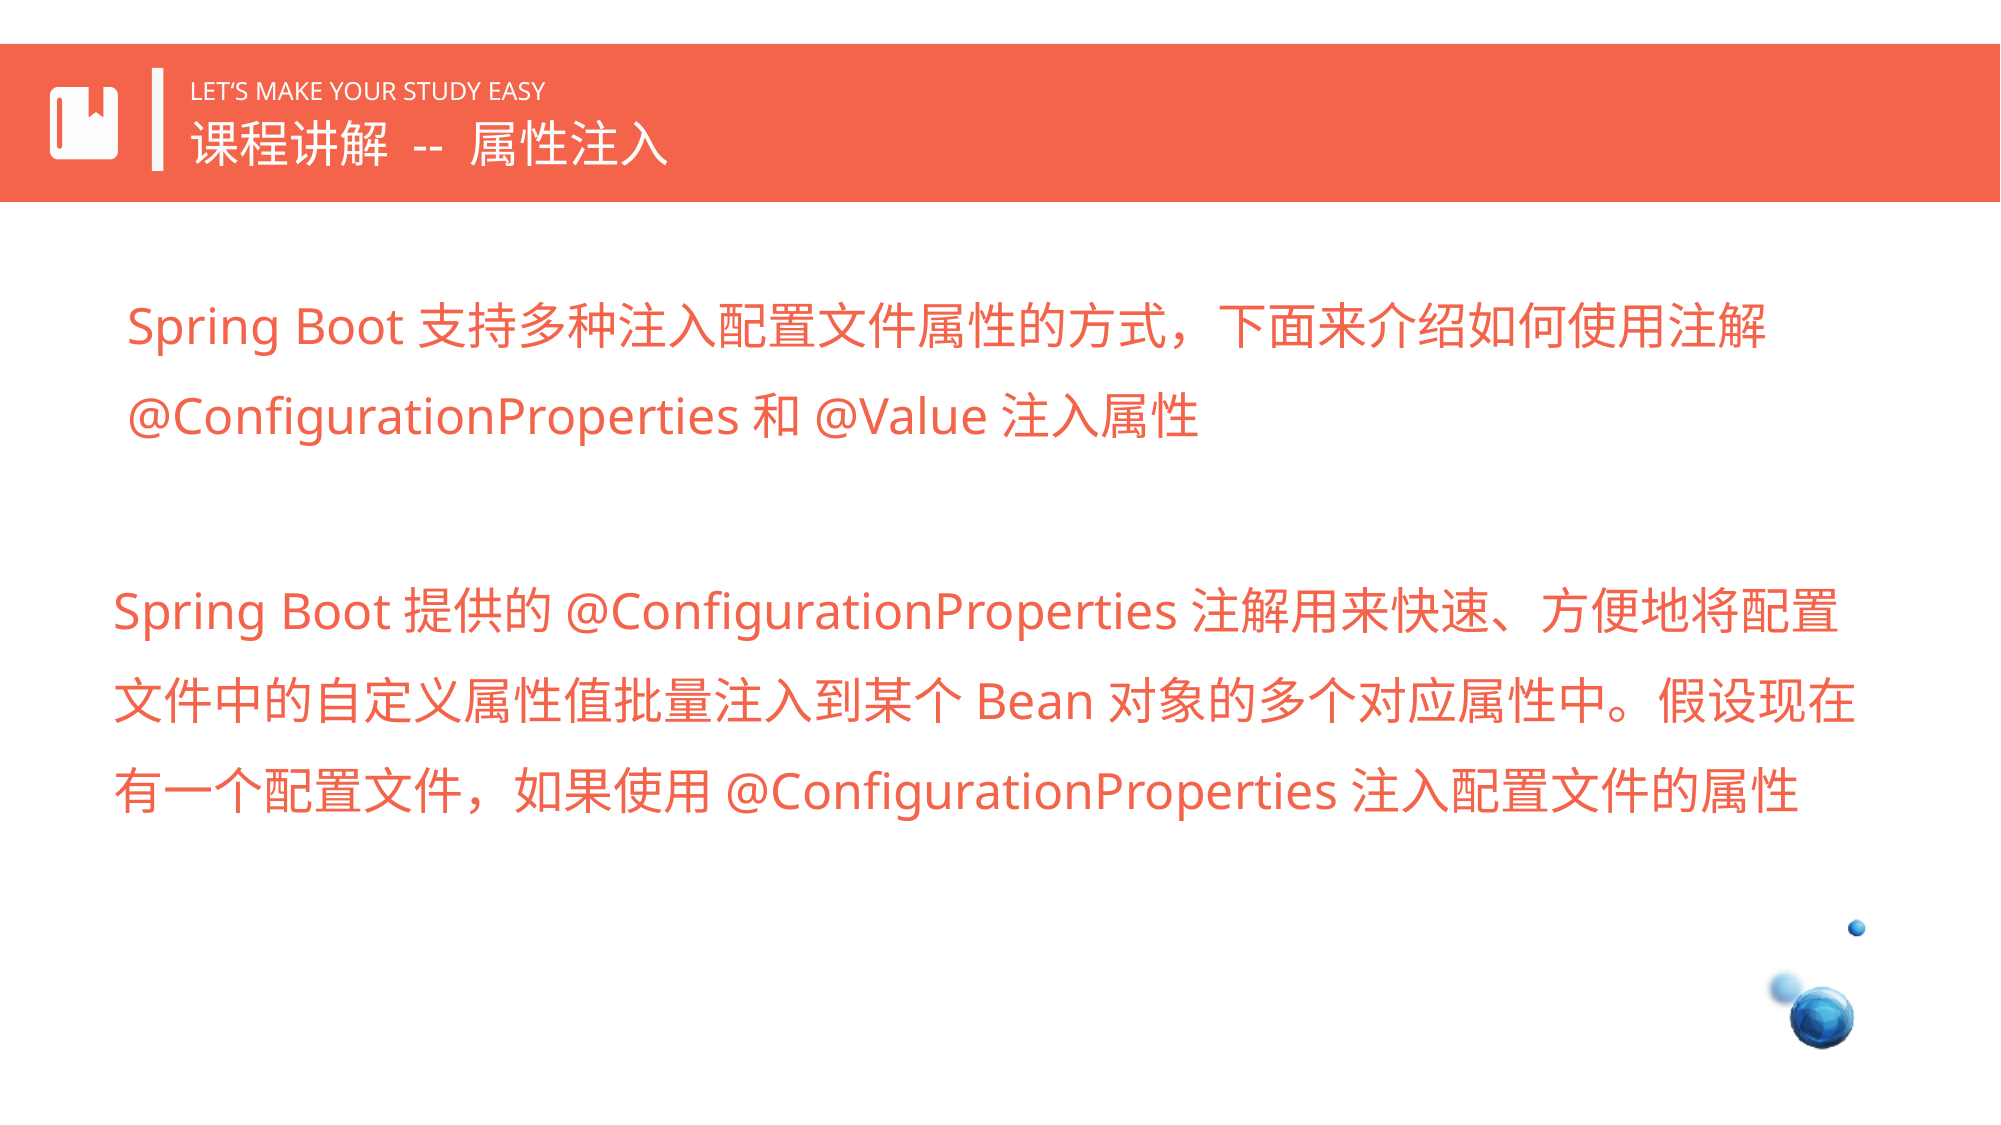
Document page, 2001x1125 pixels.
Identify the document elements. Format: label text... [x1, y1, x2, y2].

text_box Spring Boot提供的@ConfigurationProperties注解用来快速、方便地将配置 文件中的自定义属性值批量注入到某个Bean对象的多个对应属性中。假设现在 有一个配置文件，如果使用@ConfigurationProperties注入配置文件的属性 [98, 542, 1186, 827]
picture [0, 0, 316, 253]
picture [1186, 542, 2000, 1125]
text_box Spring Boot支持多种注入配置文件属性的方式，下面来介绍如何使用注解 @ConfigurationProperties和@Value注入属性 [112, 256, 1783, 452]
text_box [316, 43, 2000, 203]
text_box 课程讲解 -- 属性注入 [316, 117, 1326, 180]
text_box LET‘S MAKE YOUR STUDY EASY [316, 67, 893, 113]
